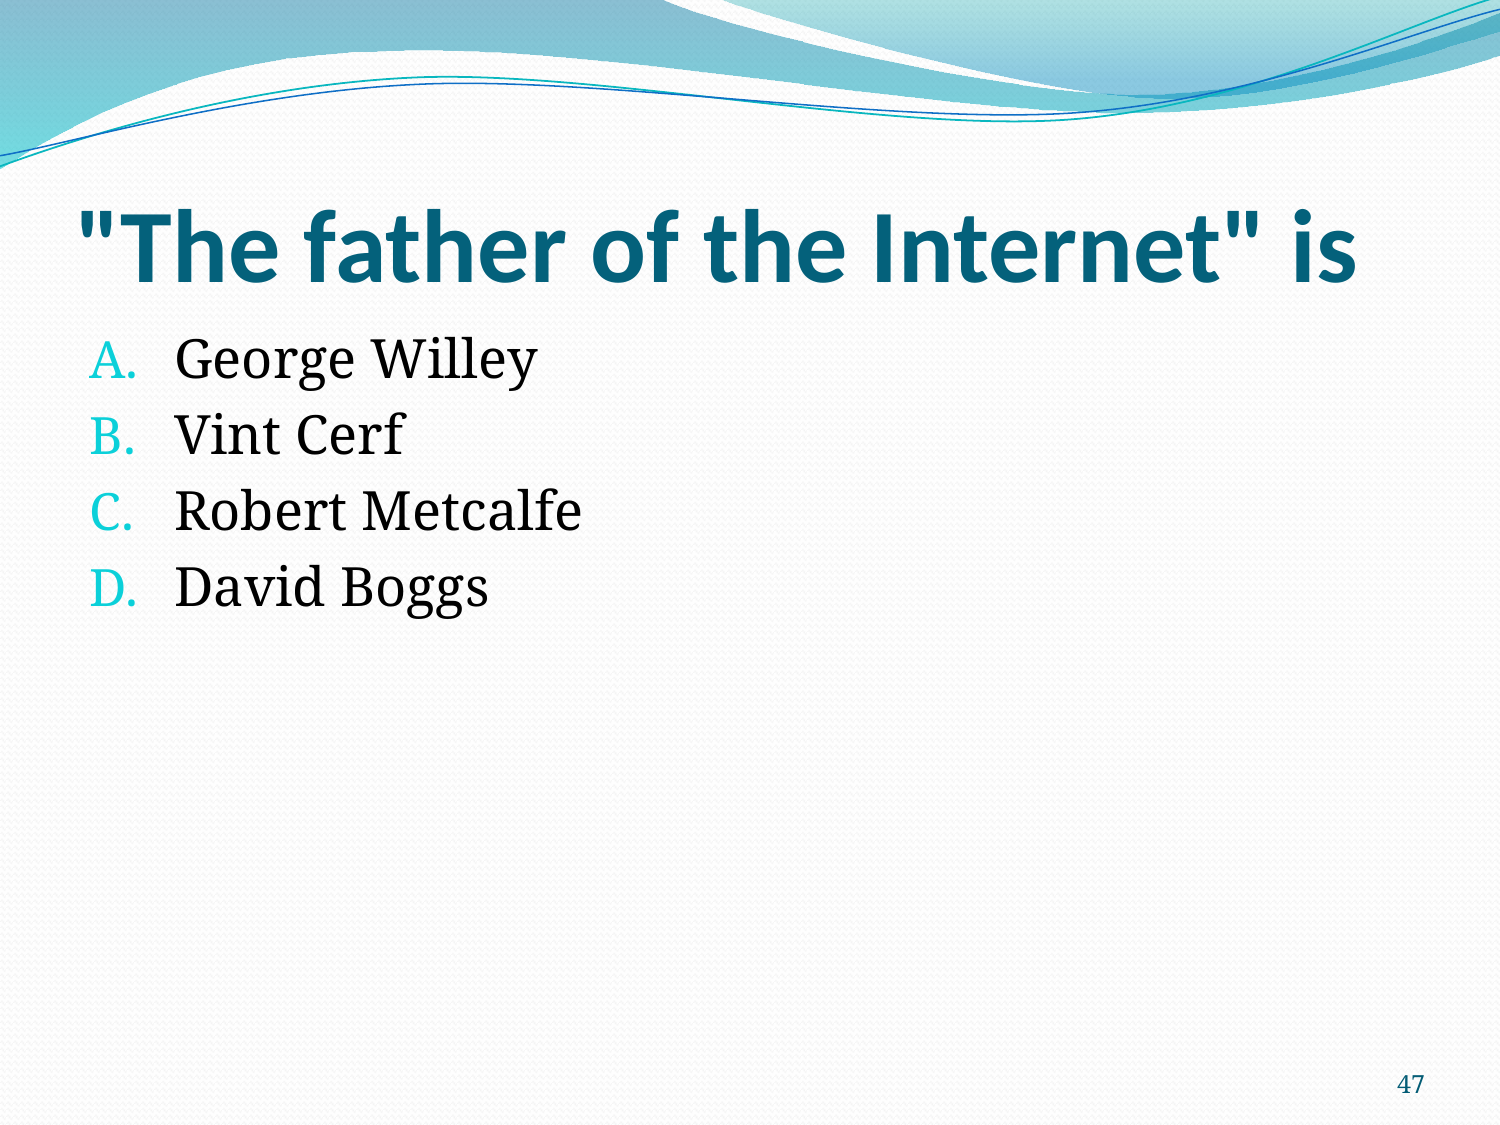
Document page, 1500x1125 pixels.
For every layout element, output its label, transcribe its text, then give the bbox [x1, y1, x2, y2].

list George Willey Vint Cerf Robert Metcalfe David Boggs [75, 317, 1425, 1038]
title "The father of the Internet" is [75, 115, 1425, 303]
slide_number 47 [1299, 1042, 1425, 1103]
